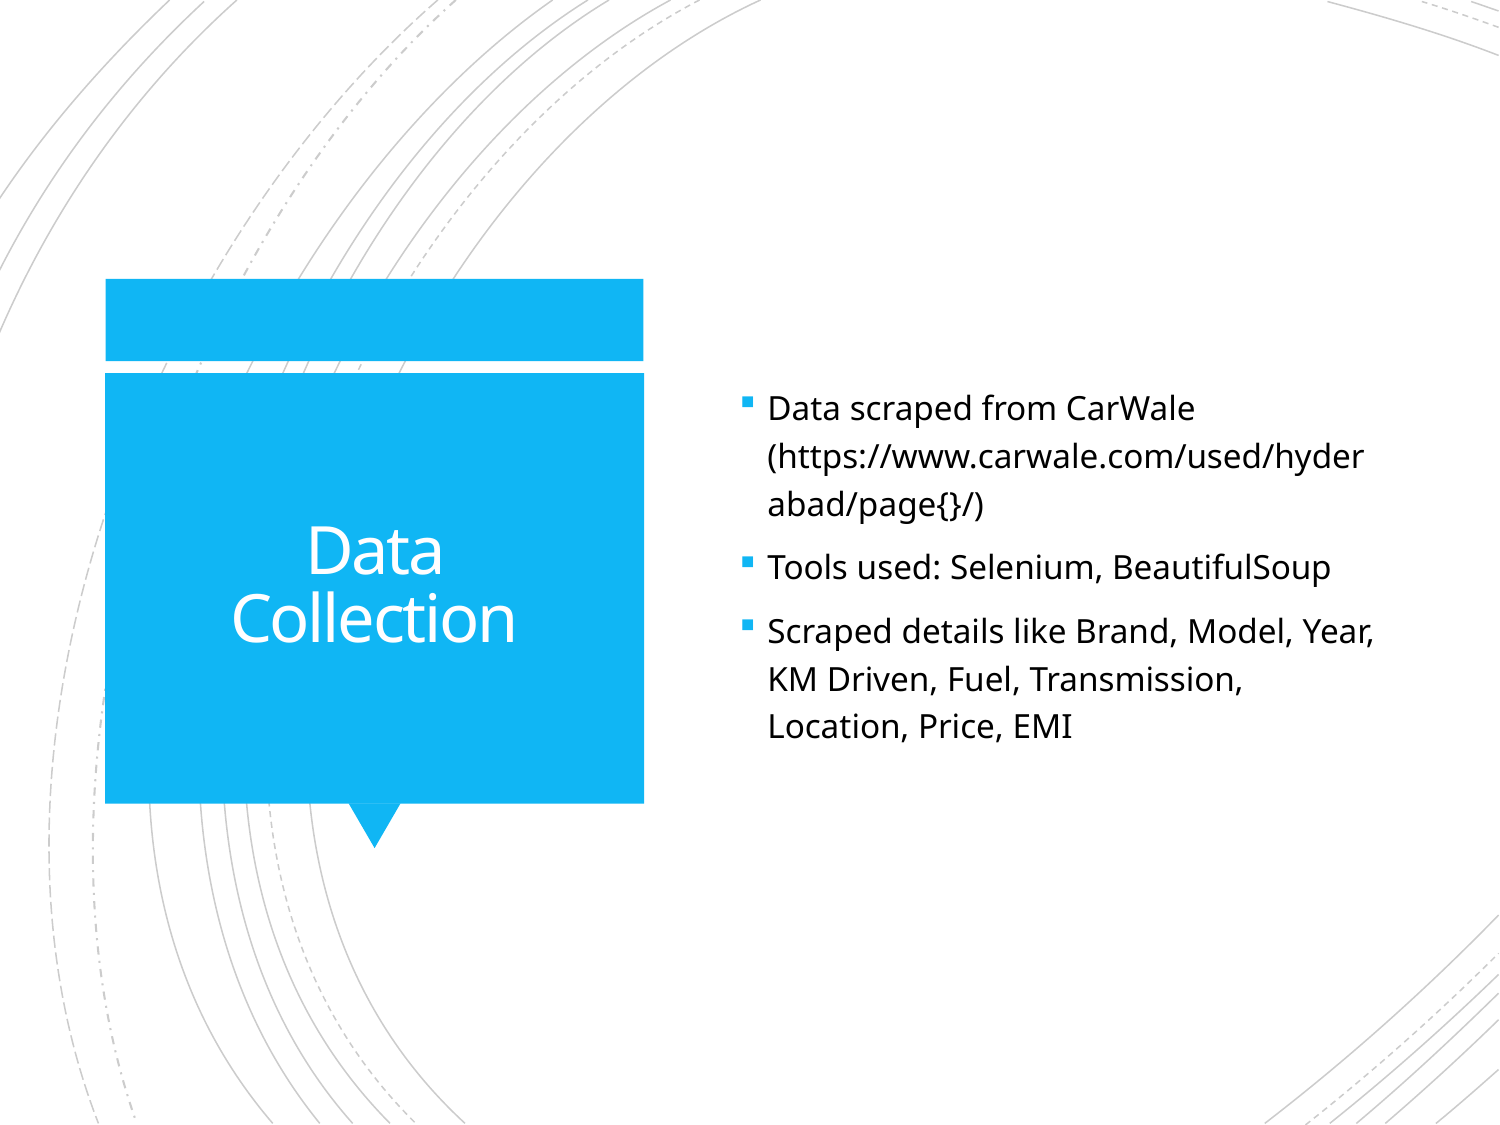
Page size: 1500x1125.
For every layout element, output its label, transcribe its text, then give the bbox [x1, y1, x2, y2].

title Data Collection [118, 385, 630, 790]
list Data scraped from CarWale (https://www.carwale.com/used/hyderabad/page{}/) Tools used: Selenium, BeautifulSoup Scraped details like Brand, Model, Year, KM Driven, Fuel, Transmission, Location, Price, EMI [724, 131, 1396, 993]
